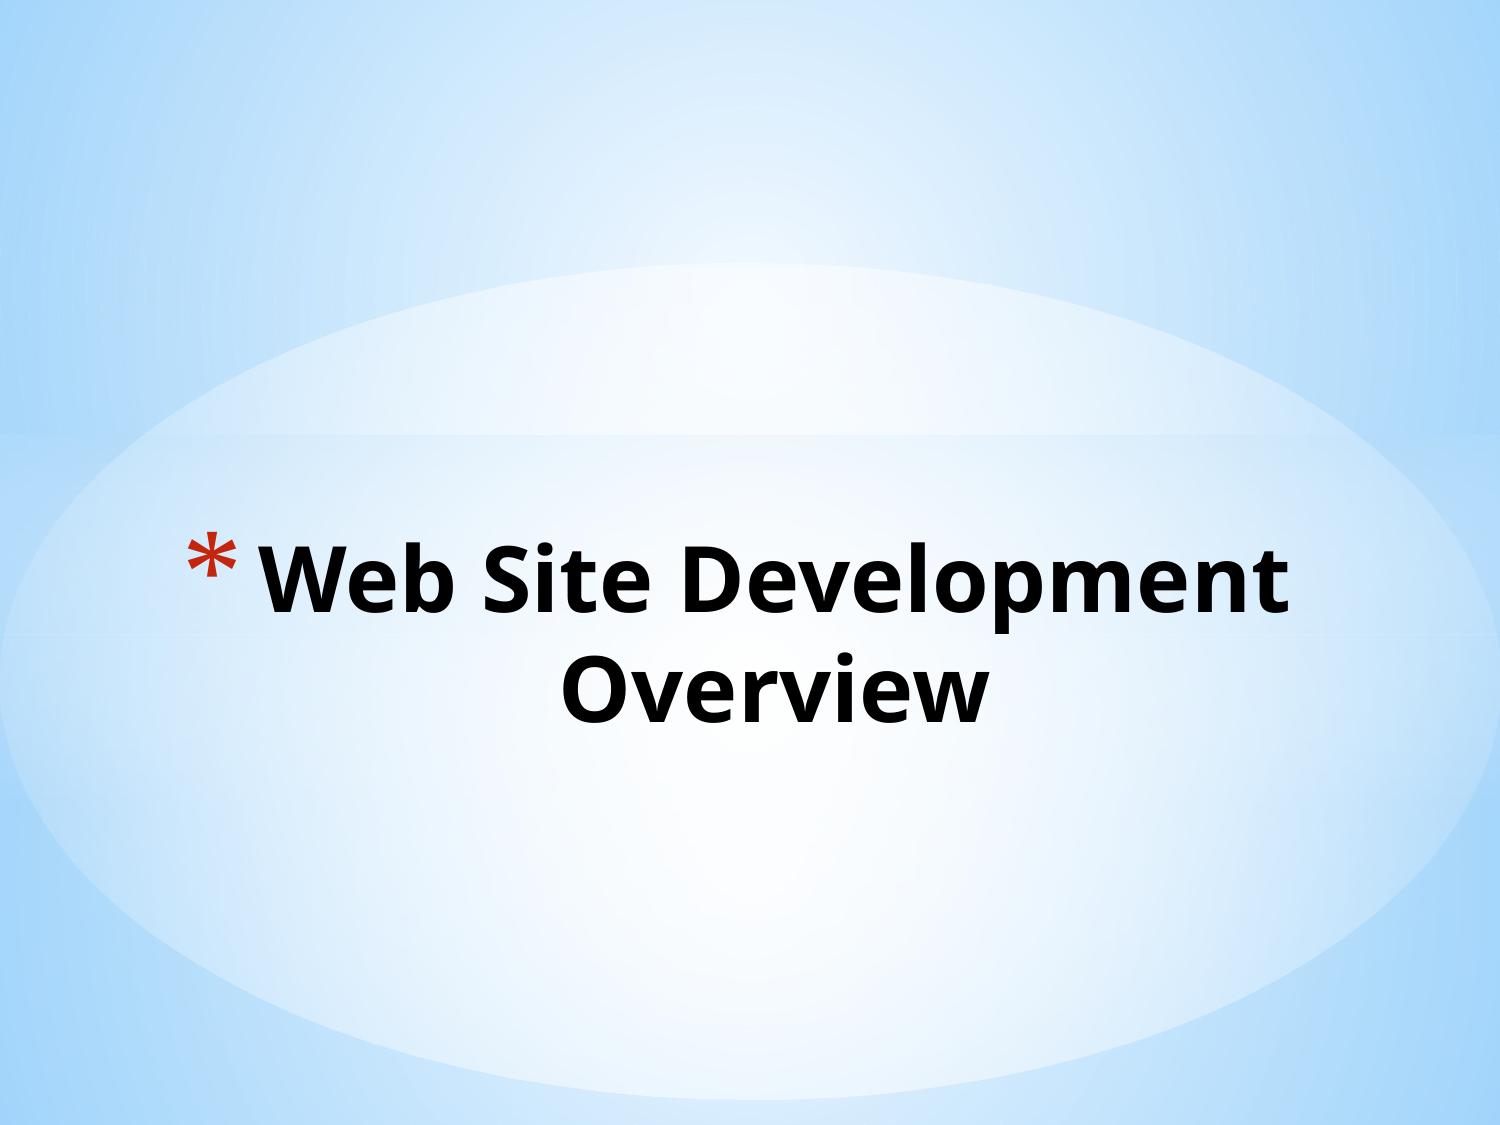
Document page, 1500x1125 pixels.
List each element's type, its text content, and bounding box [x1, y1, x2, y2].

title Web Site Development Overview [134, 513, 1312, 808]
